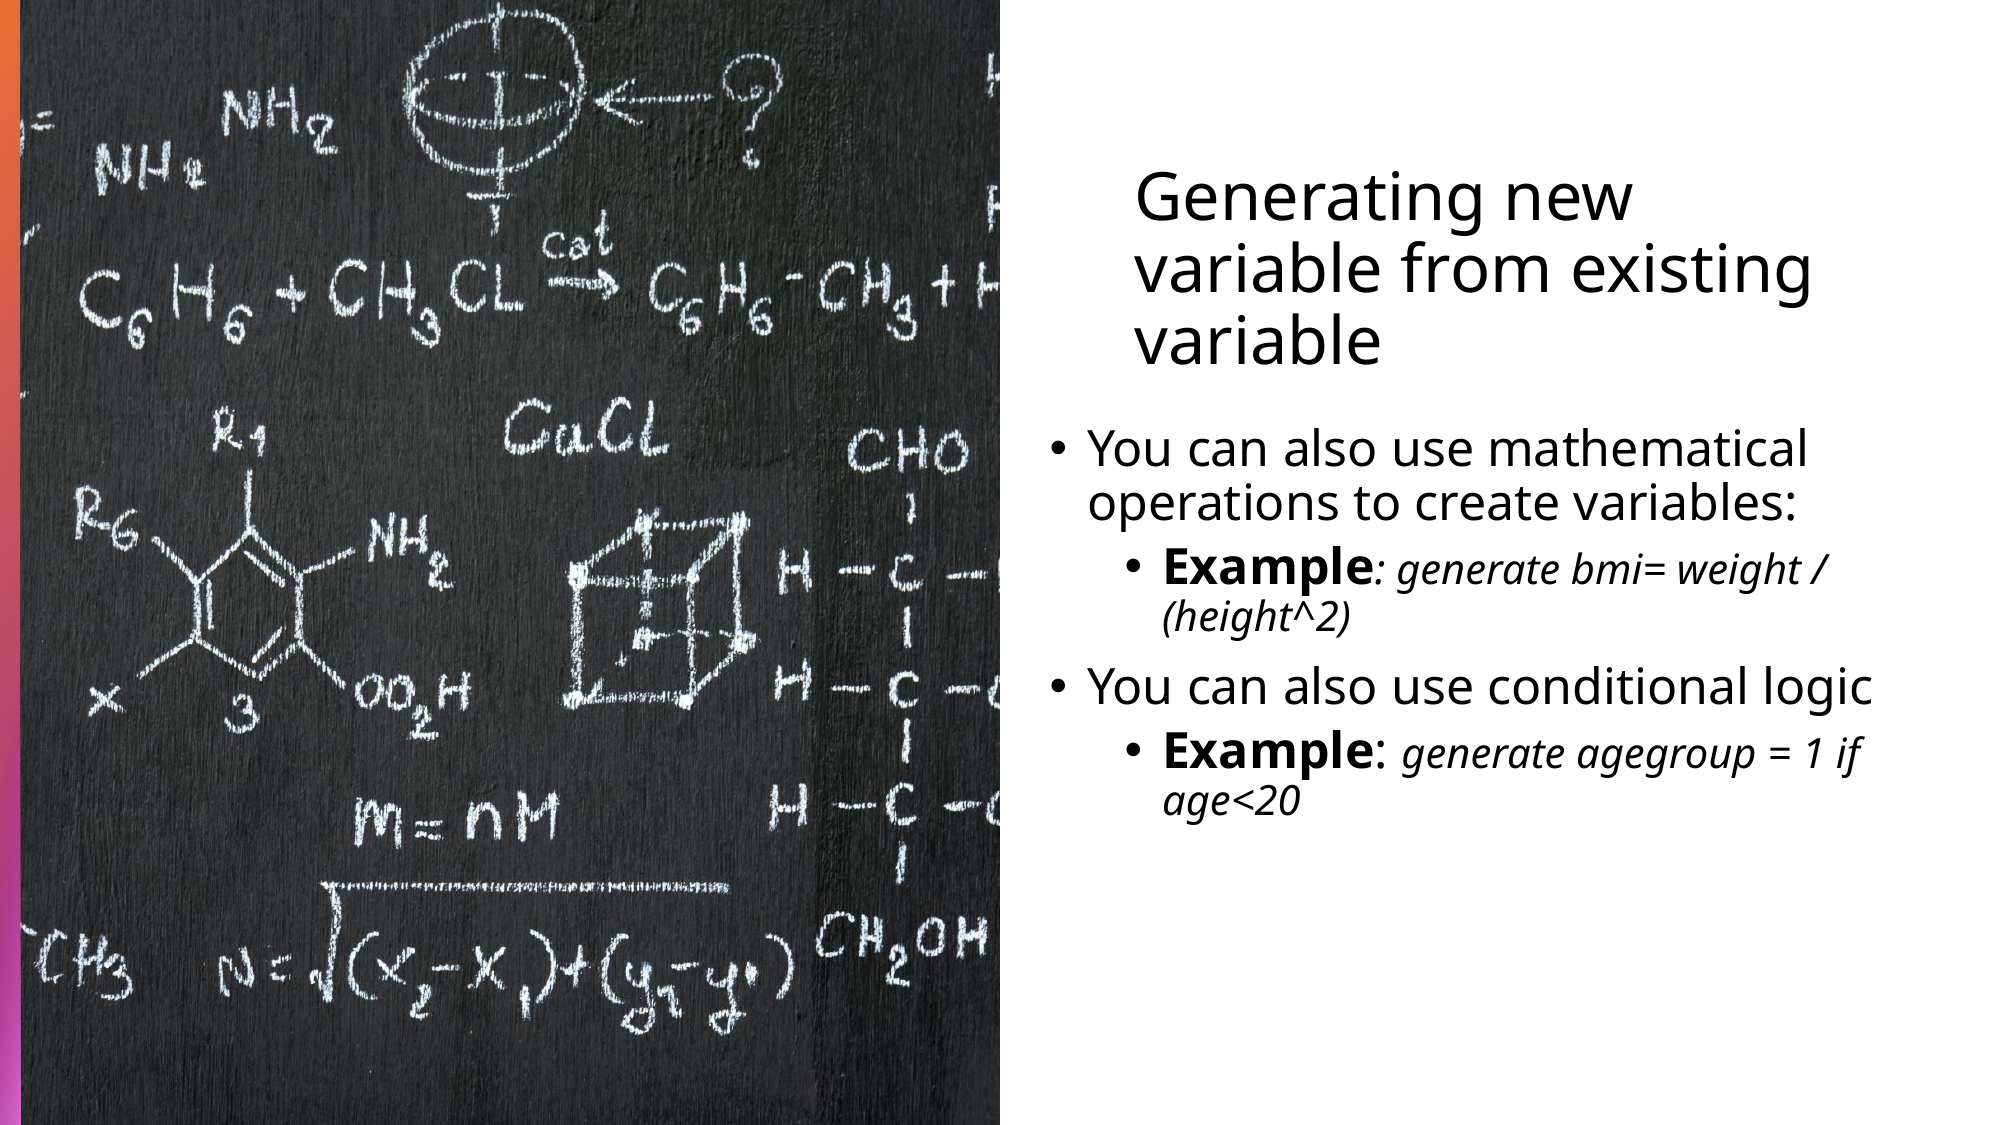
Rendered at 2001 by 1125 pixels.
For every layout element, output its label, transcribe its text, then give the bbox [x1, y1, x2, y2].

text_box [0, 0, 21, 1125]
list You can also use mathematical operations to create variables: Example: generate bmi= weight / (height^2) You can also use conditional logic Example: generate agegroup = 1 if age<20 [1034, 415, 1952, 982]
title Generating new variable from existing variable [1119, 121, 1857, 387]
picture [21, 0, 1001, 1125]
